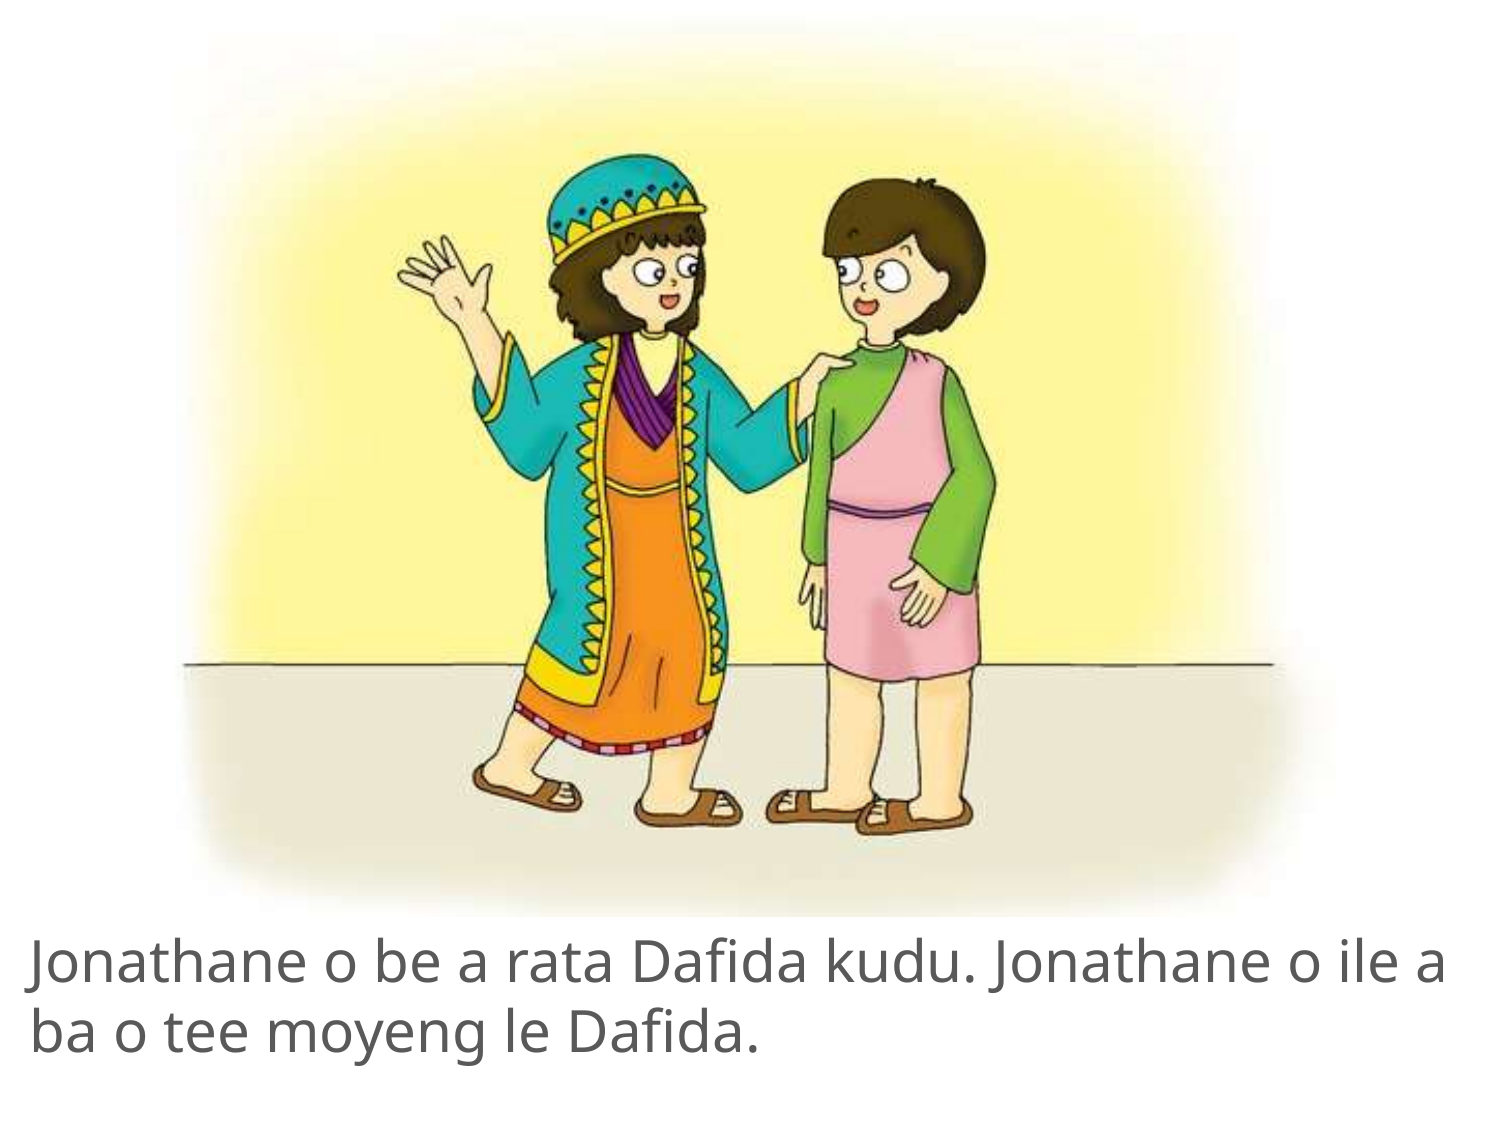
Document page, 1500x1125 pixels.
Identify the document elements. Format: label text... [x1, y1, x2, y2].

picture [77, 0, 1423, 917]
text_box Jonathane o be a rata Dafida kudu. Jonathane o ile a ba o tee moyeng le Dafida. [14, 916, 1486, 1072]
